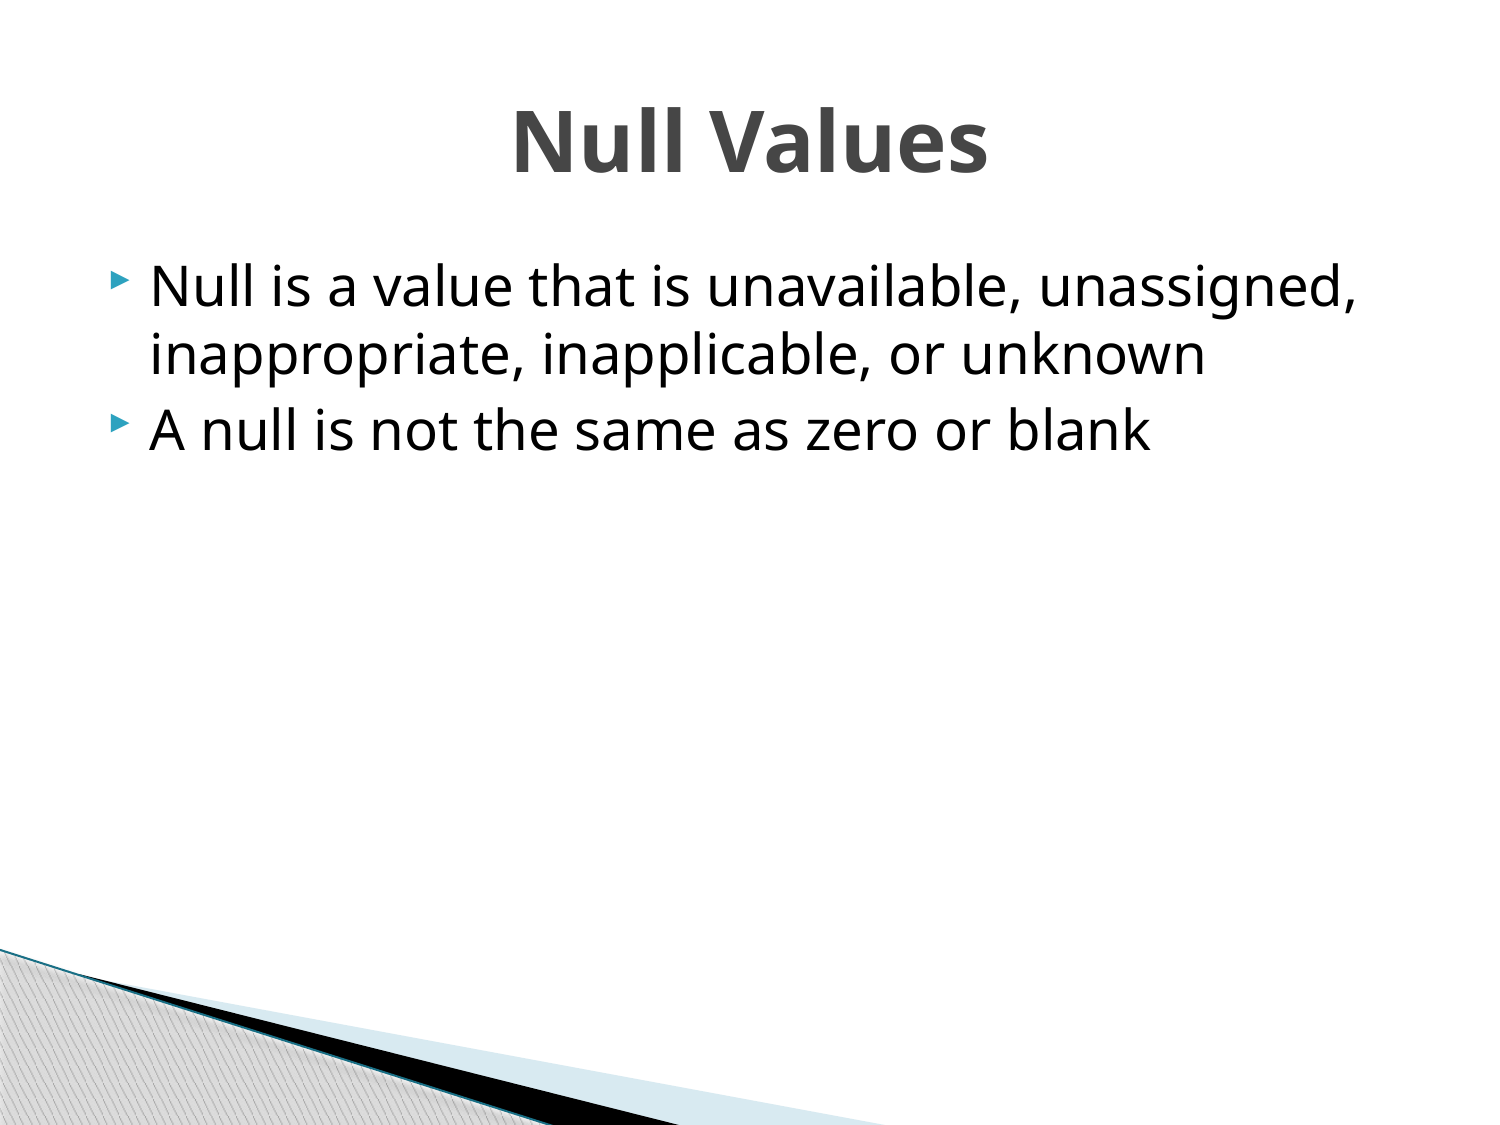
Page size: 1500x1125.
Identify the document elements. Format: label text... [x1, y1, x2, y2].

list Null is a value that is unavailable, unassigned, inappropriate, inapplicable, or unknown A null is not the same as zero or blank [75, 243, 1425, 986]
title Null Values [75, 45, 1425, 233]
